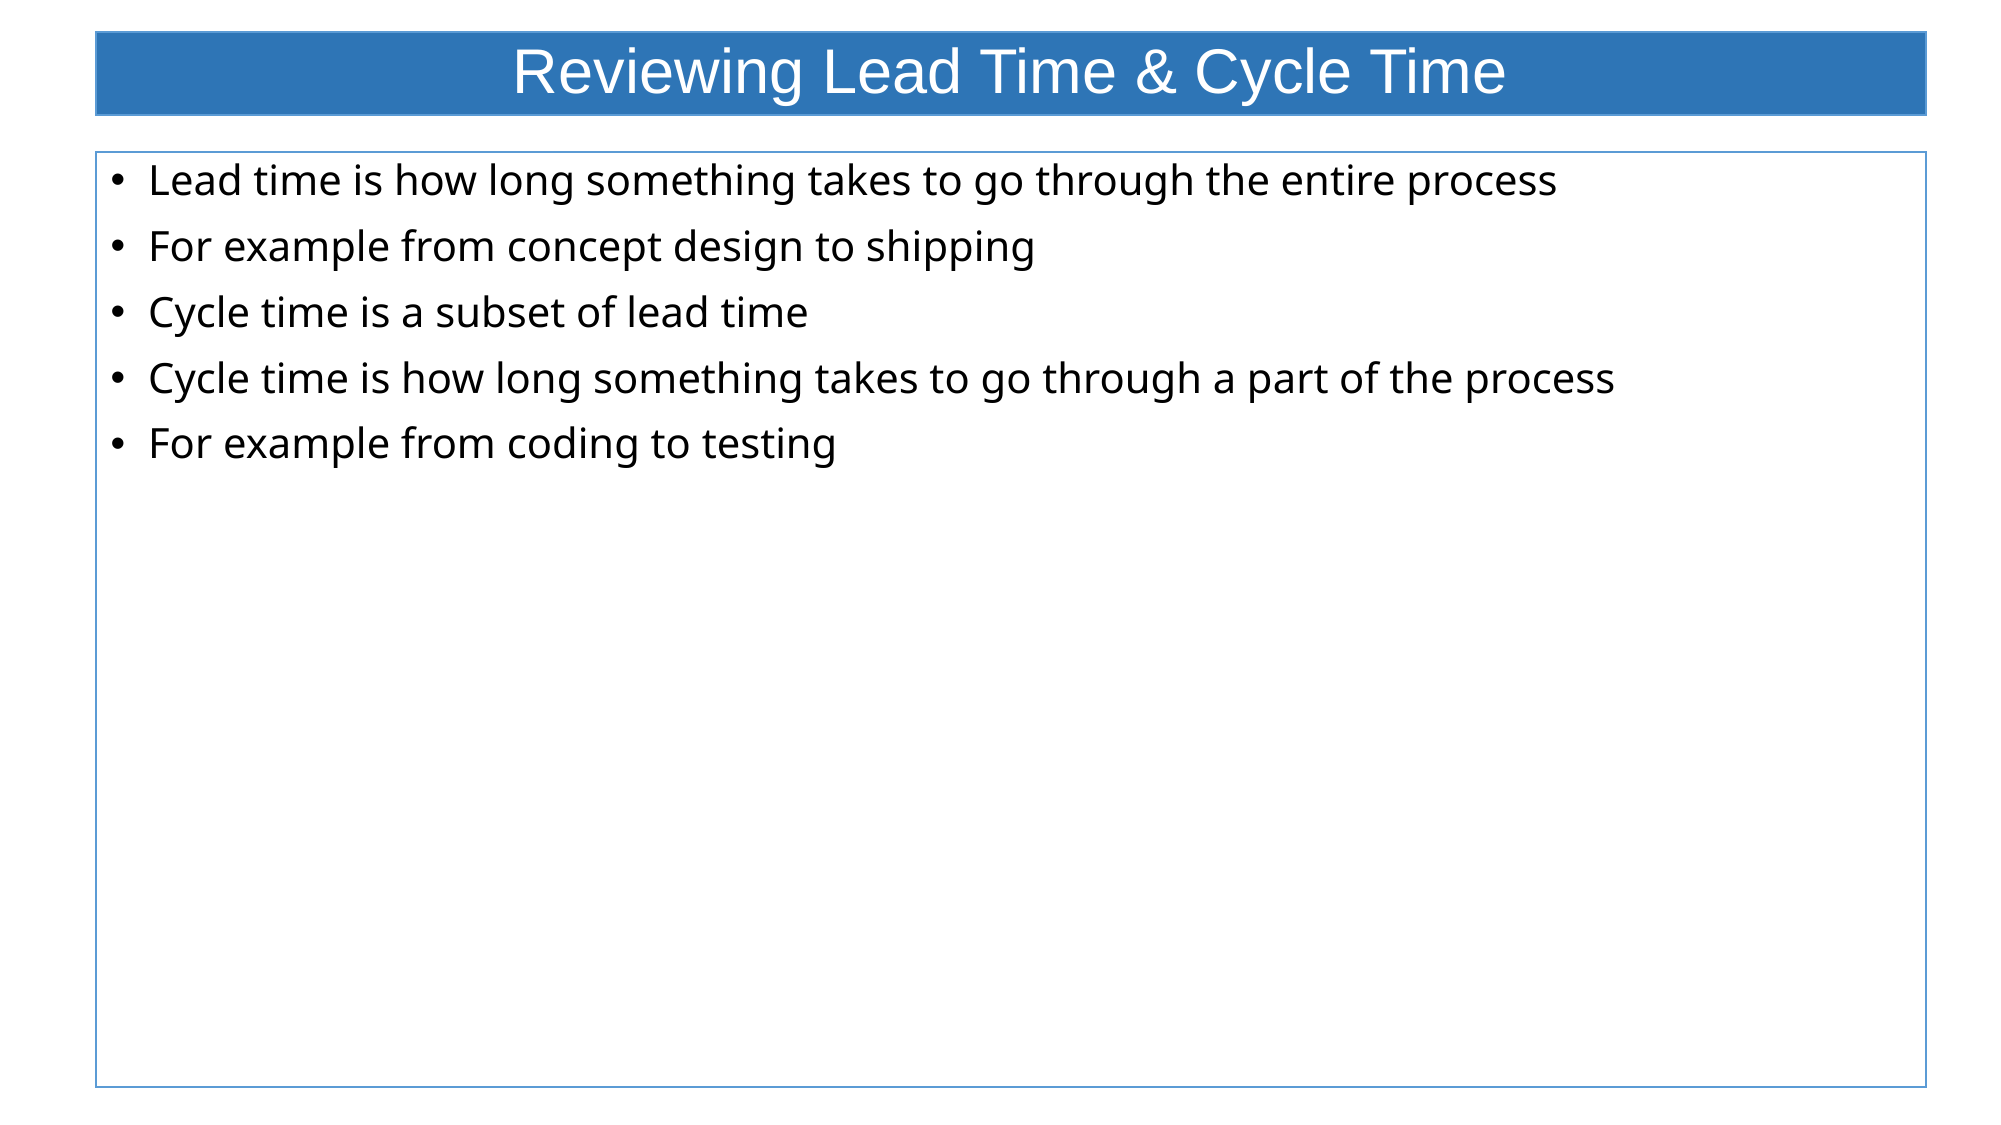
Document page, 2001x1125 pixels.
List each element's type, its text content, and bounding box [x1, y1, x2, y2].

title Reviewing Lead Time & Cycle Time [95, 31, 1927, 116]
list Lead time is how long something takes to go through the entire process For example from concept design to shipping Cycle time is a subset of lead time Cycle time is how long something takes to go through a part of the process For example from coding to testing [95, 151, 1927, 1088]
